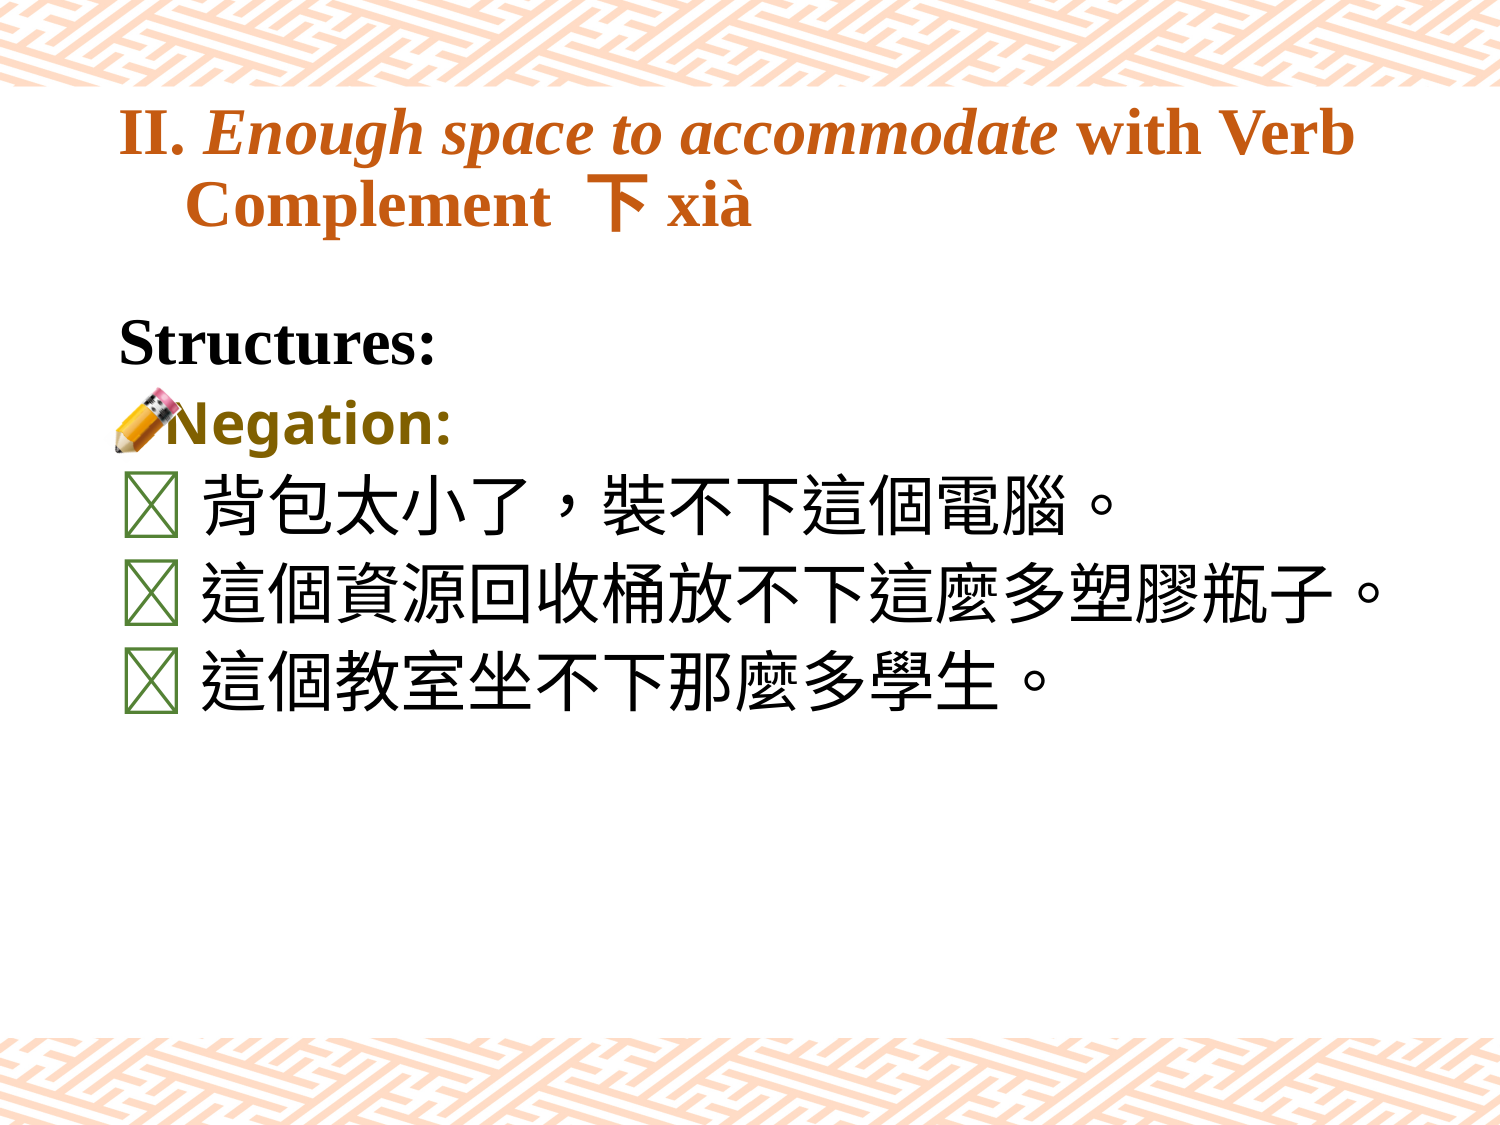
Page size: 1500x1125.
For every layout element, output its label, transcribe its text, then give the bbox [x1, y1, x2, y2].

picture [0, 0, 1500, 1125]
title II. Enough space to accommodate with Verb Complement 下xià [103, 59, 1397, 278]
list Structures: Negation: 背包太小了，裝不下這個電腦。 這個資源回收桶放不下這麼多塑膠瓶子。 這個教室坐不下那麼多學生。 [103, 299, 1397, 1014]
